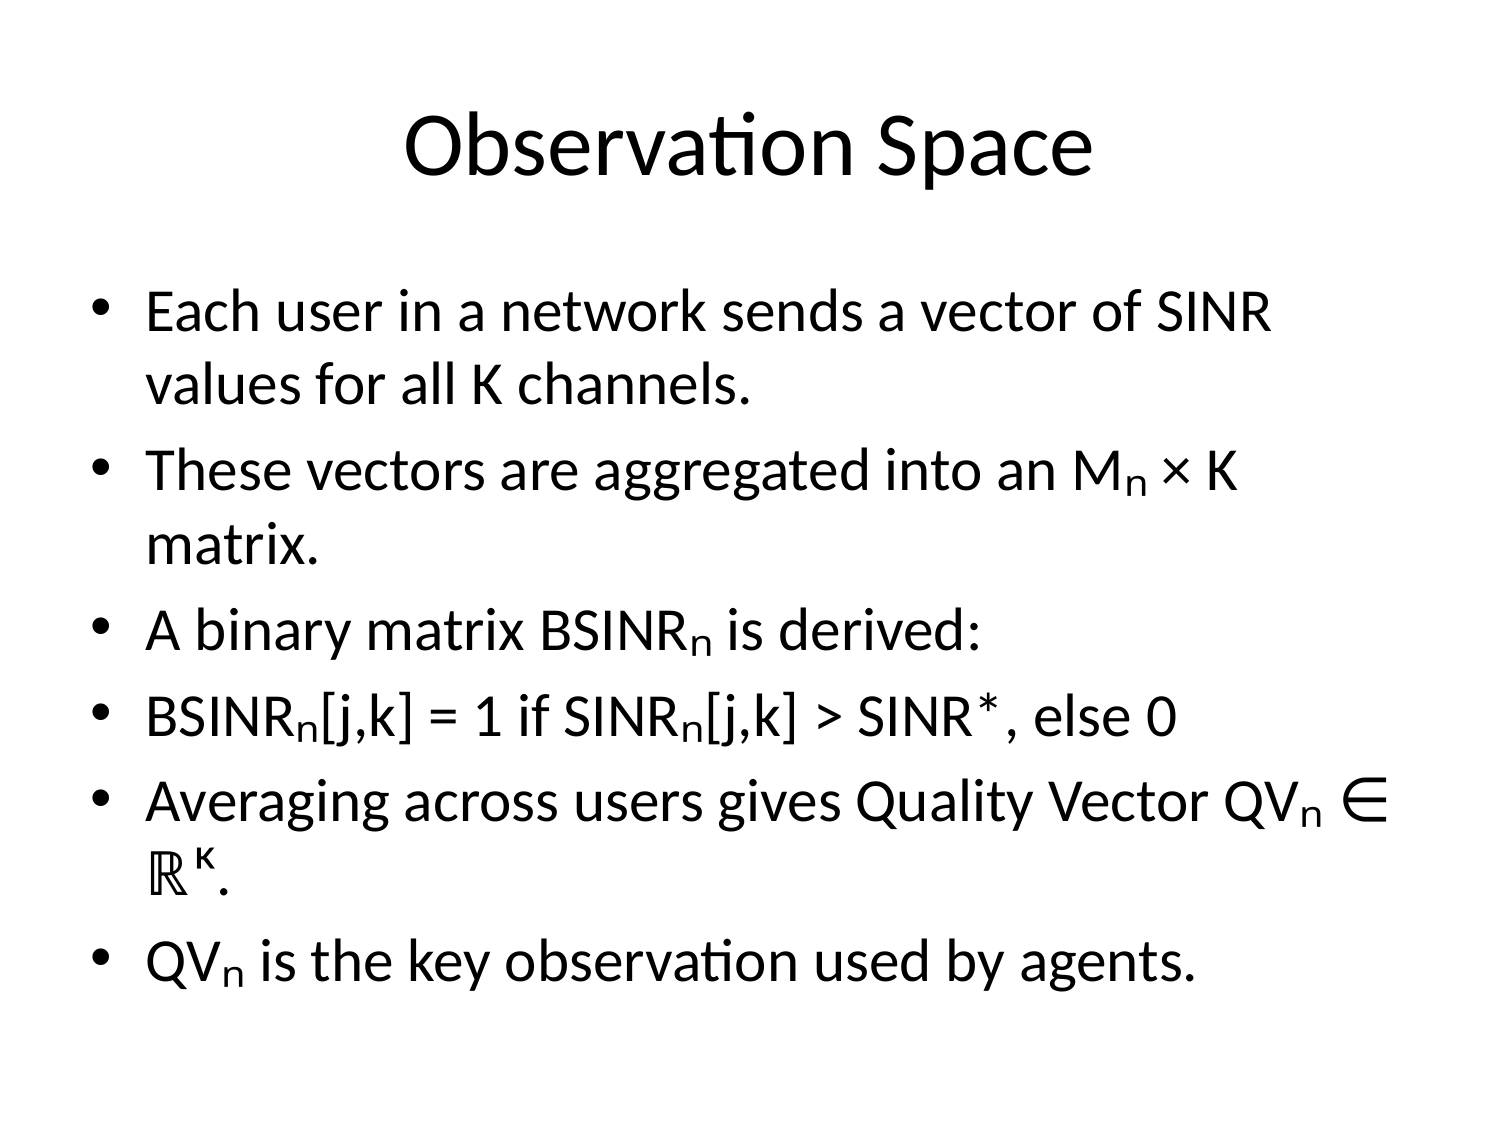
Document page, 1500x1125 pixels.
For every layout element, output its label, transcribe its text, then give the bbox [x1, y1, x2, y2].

list Each user in a network sends a vector of SINR values for all K channels. These vectors are aggregated into an Mₙ × K matrix. A binary matrix BSINRₙ is derived: BSINRₙ[j,k] = 1 if SINRₙ[j,k] > SINR*, else 0 Averaging across users gives Quality Vector QVₙ ∈ ℝᴷ. QVₙ is the key observation used by agents. [75, 262, 1425, 1005]
title Observation Space [75, 45, 1425, 233]
